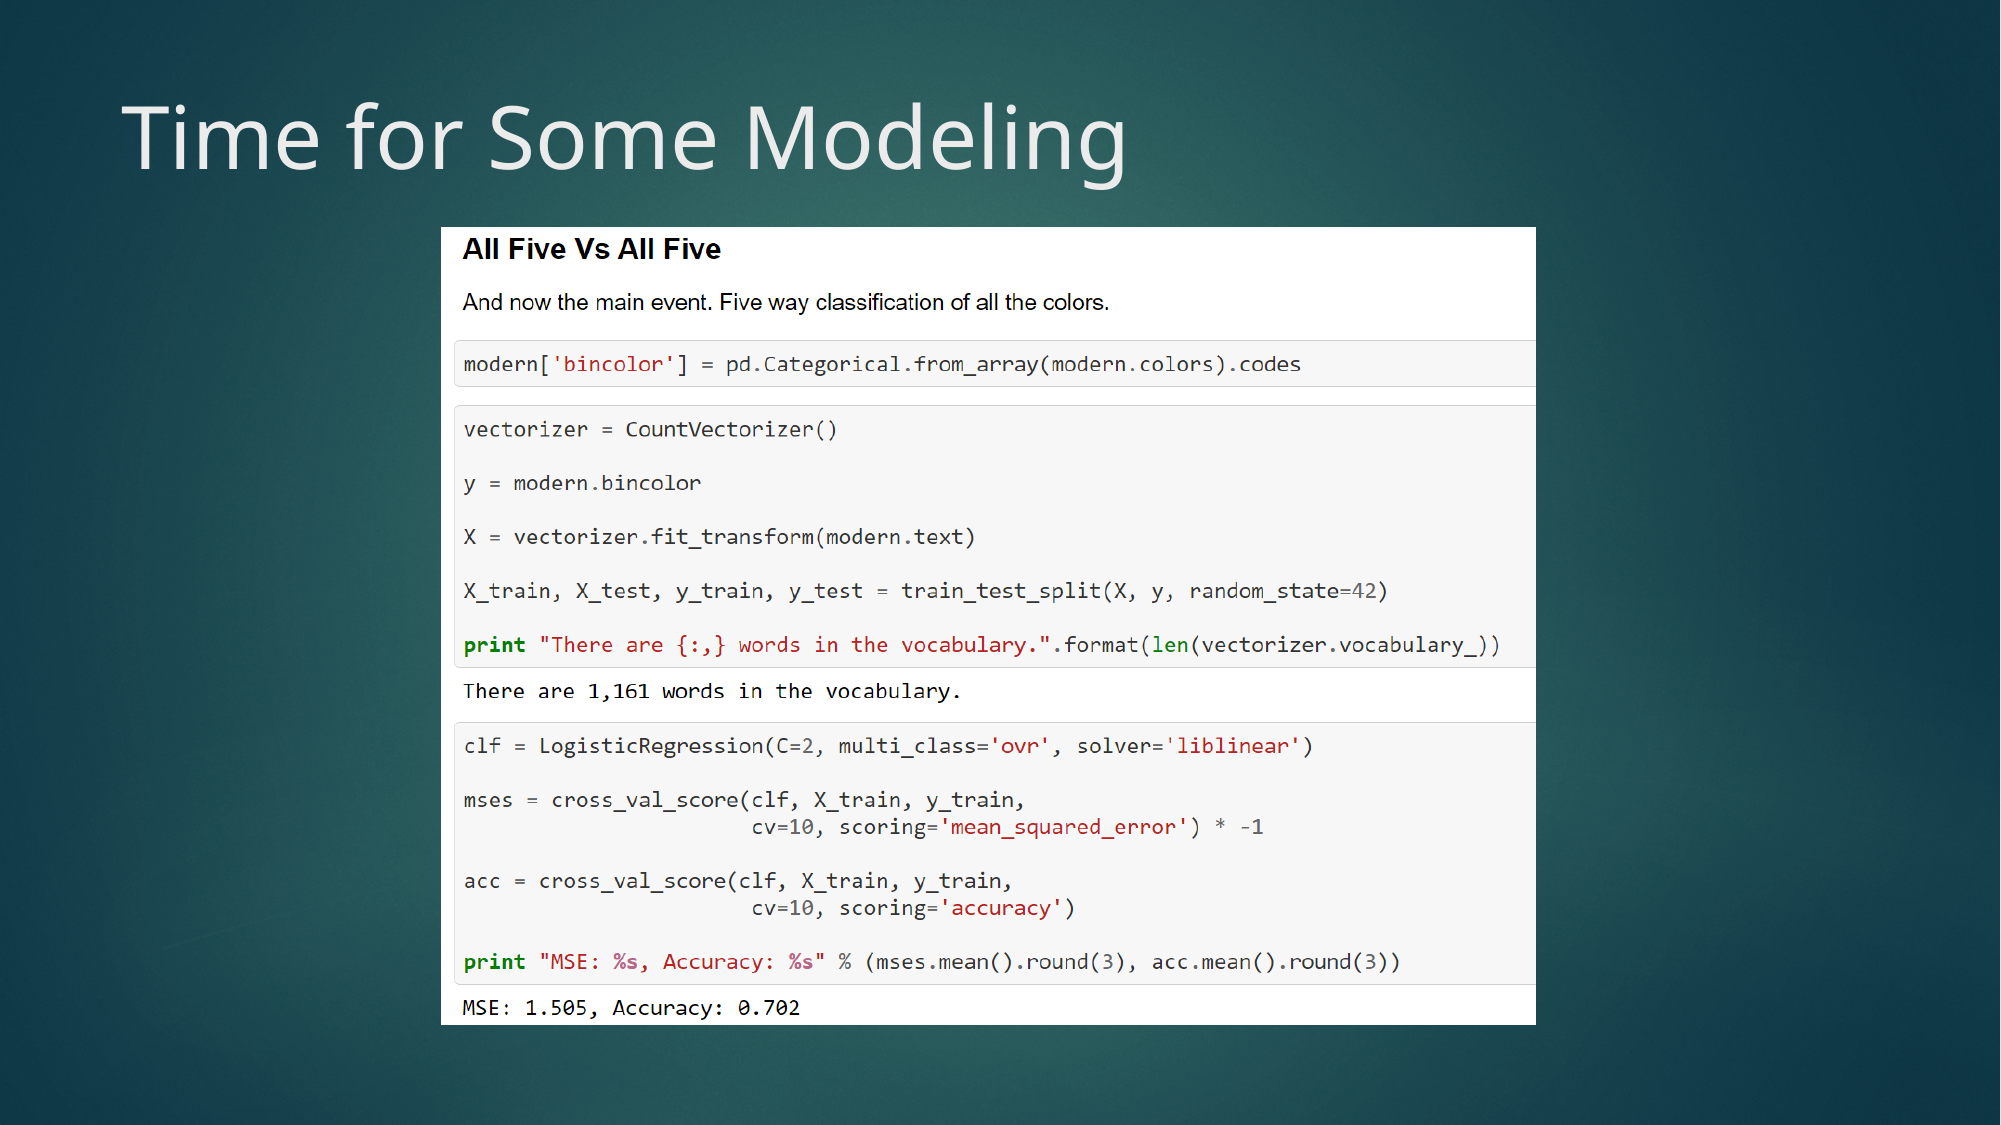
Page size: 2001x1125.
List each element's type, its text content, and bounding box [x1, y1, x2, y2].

title Time for Some Modeling [106, 74, 1649, 304]
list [440, 227, 1536, 1026]
